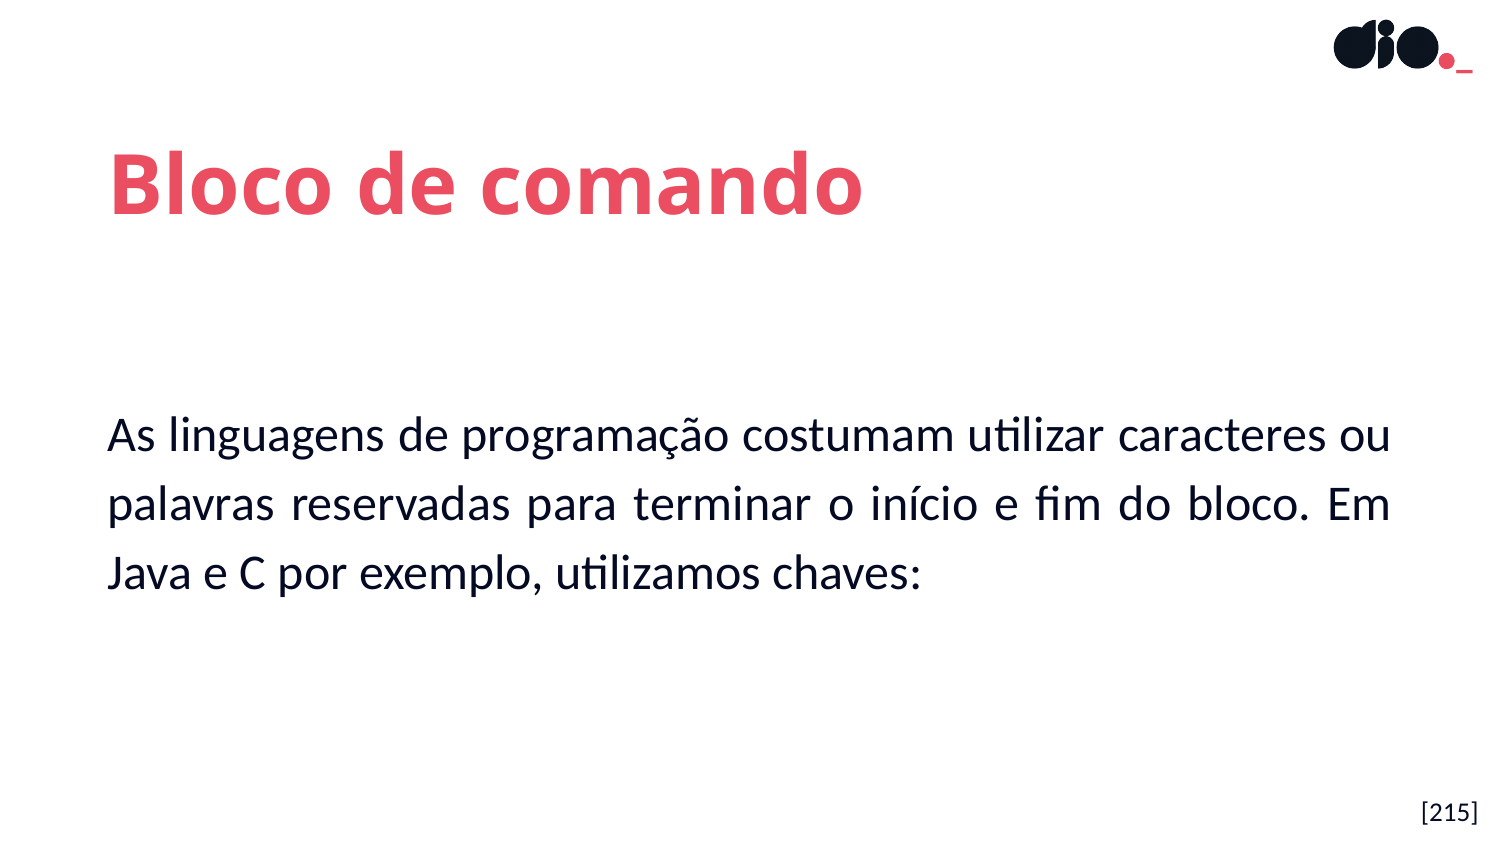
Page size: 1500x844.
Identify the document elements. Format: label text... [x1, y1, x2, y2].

text_box As linguagens de programação costumam utilizar caracteres ou palavras reservadas para terminar o início e fim do bloco. Em Java e C por exemplo, utilizamos chaves: [92, 243, 1408, 749]
picture [1333, 19, 1473, 74]
slide_number [215] [1403, 779, 1494, 844]
text_box Bloco de comando [92, 104, 1408, 243]
